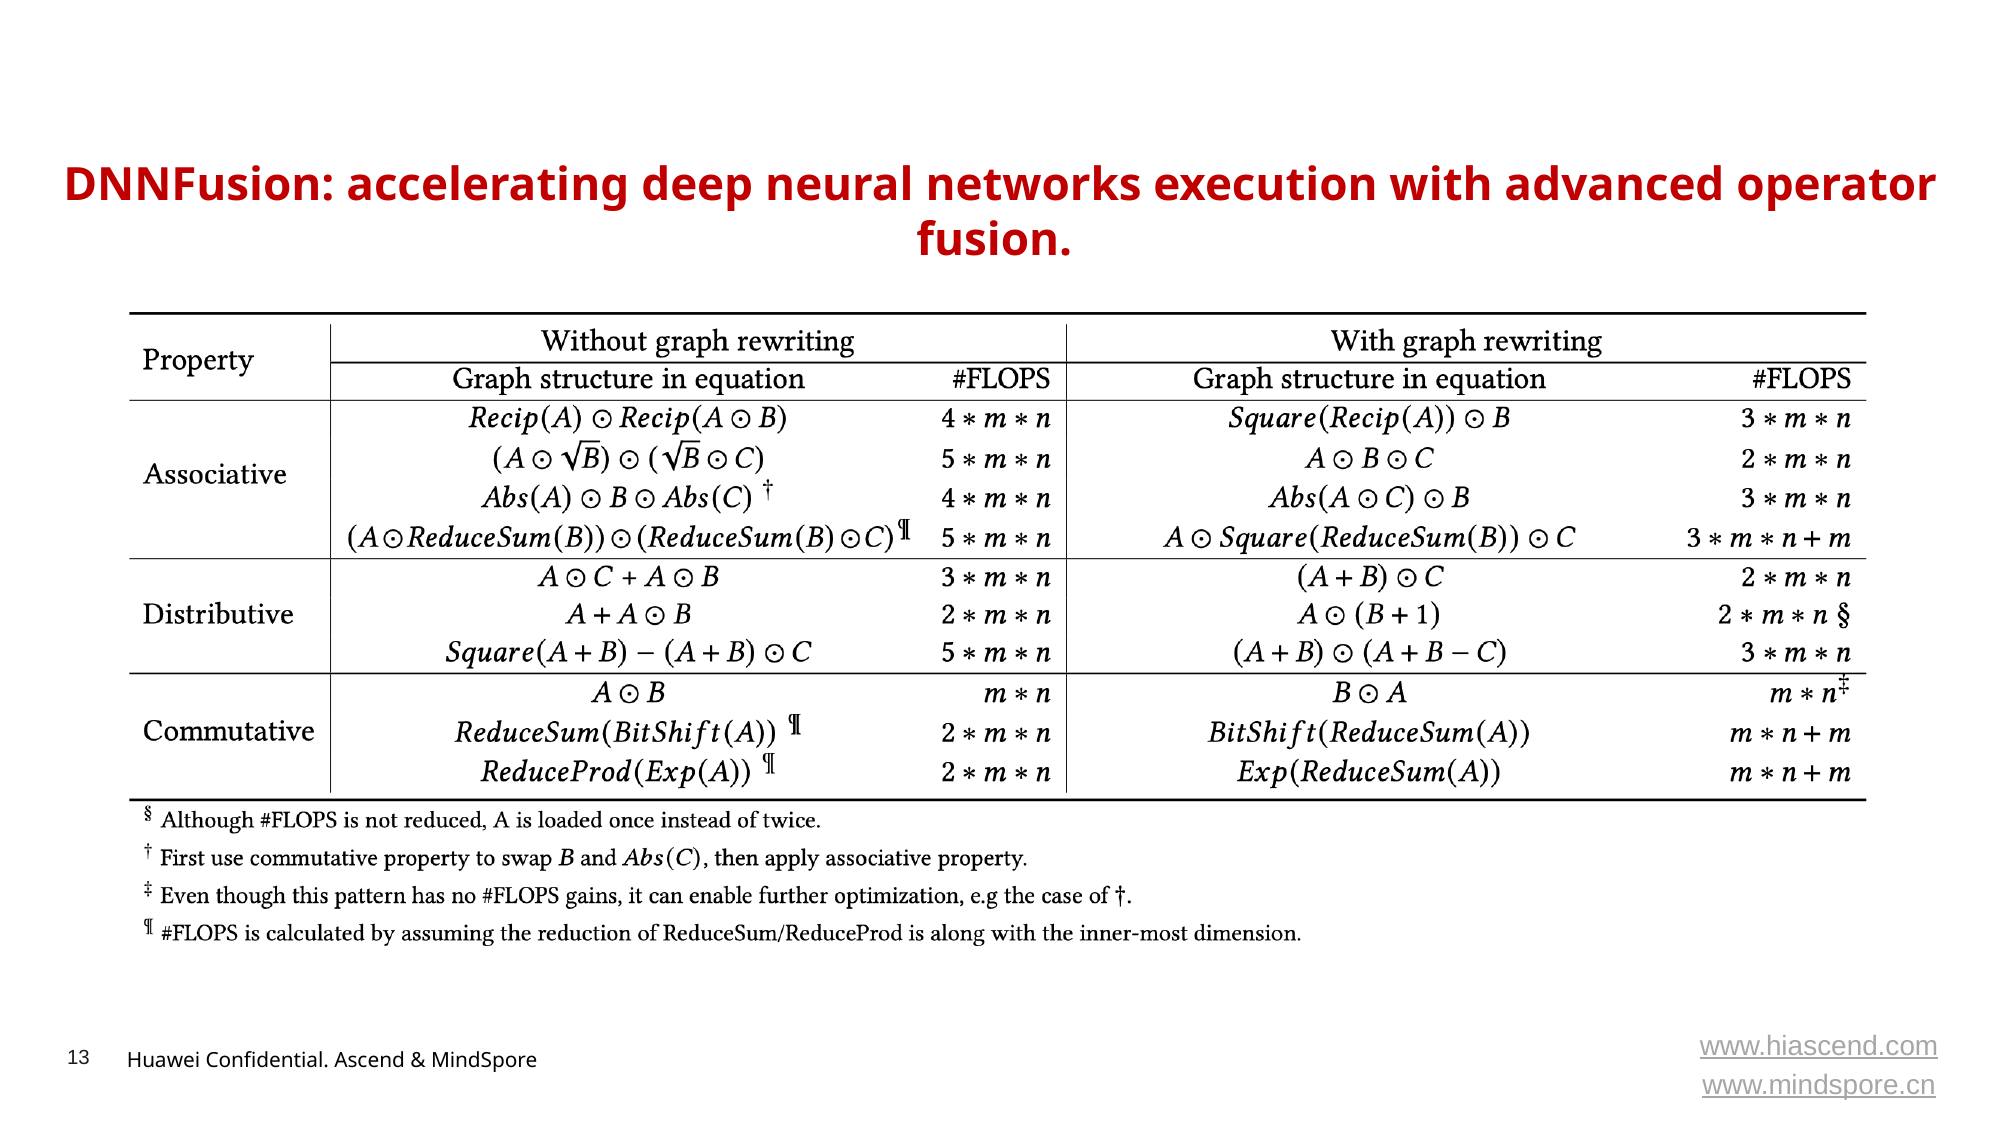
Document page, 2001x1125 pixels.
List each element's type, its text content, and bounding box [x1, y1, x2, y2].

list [102, 294, 1901, 965]
title DNNFusion: accelerating deep neural networks execution with advanced operator fusion. [27, 146, 1974, 244]
